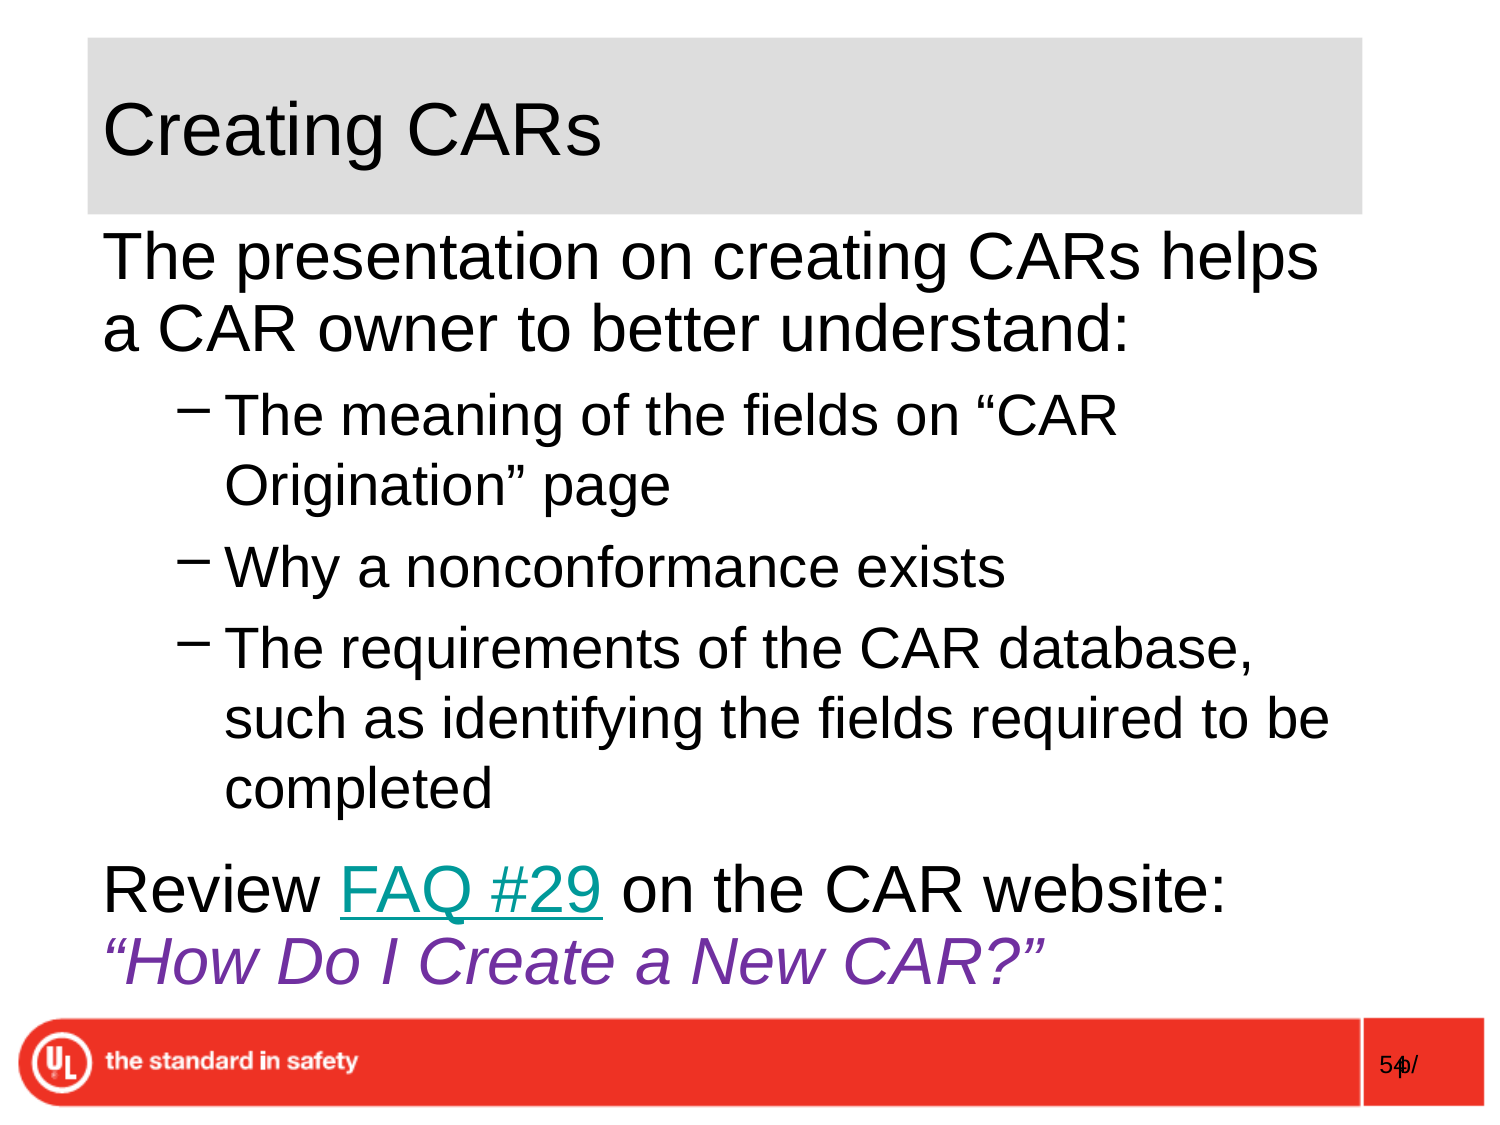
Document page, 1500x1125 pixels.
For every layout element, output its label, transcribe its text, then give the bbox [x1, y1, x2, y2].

picture [0, 1001, 1500, 1125]
title Creating CARs [87, 37, 1363, 214]
list The presentation on creating CARs helps a CAR owner to better understand: The meaning of the fields on “CAR Origination” page Why a nonconformance exists The requirements of the CAR database, such as identifying the fields required to be completed Review FAQ #29 on the CAR website: “How Do I Create a New CAR?” [87, 214, 1388, 1040]
